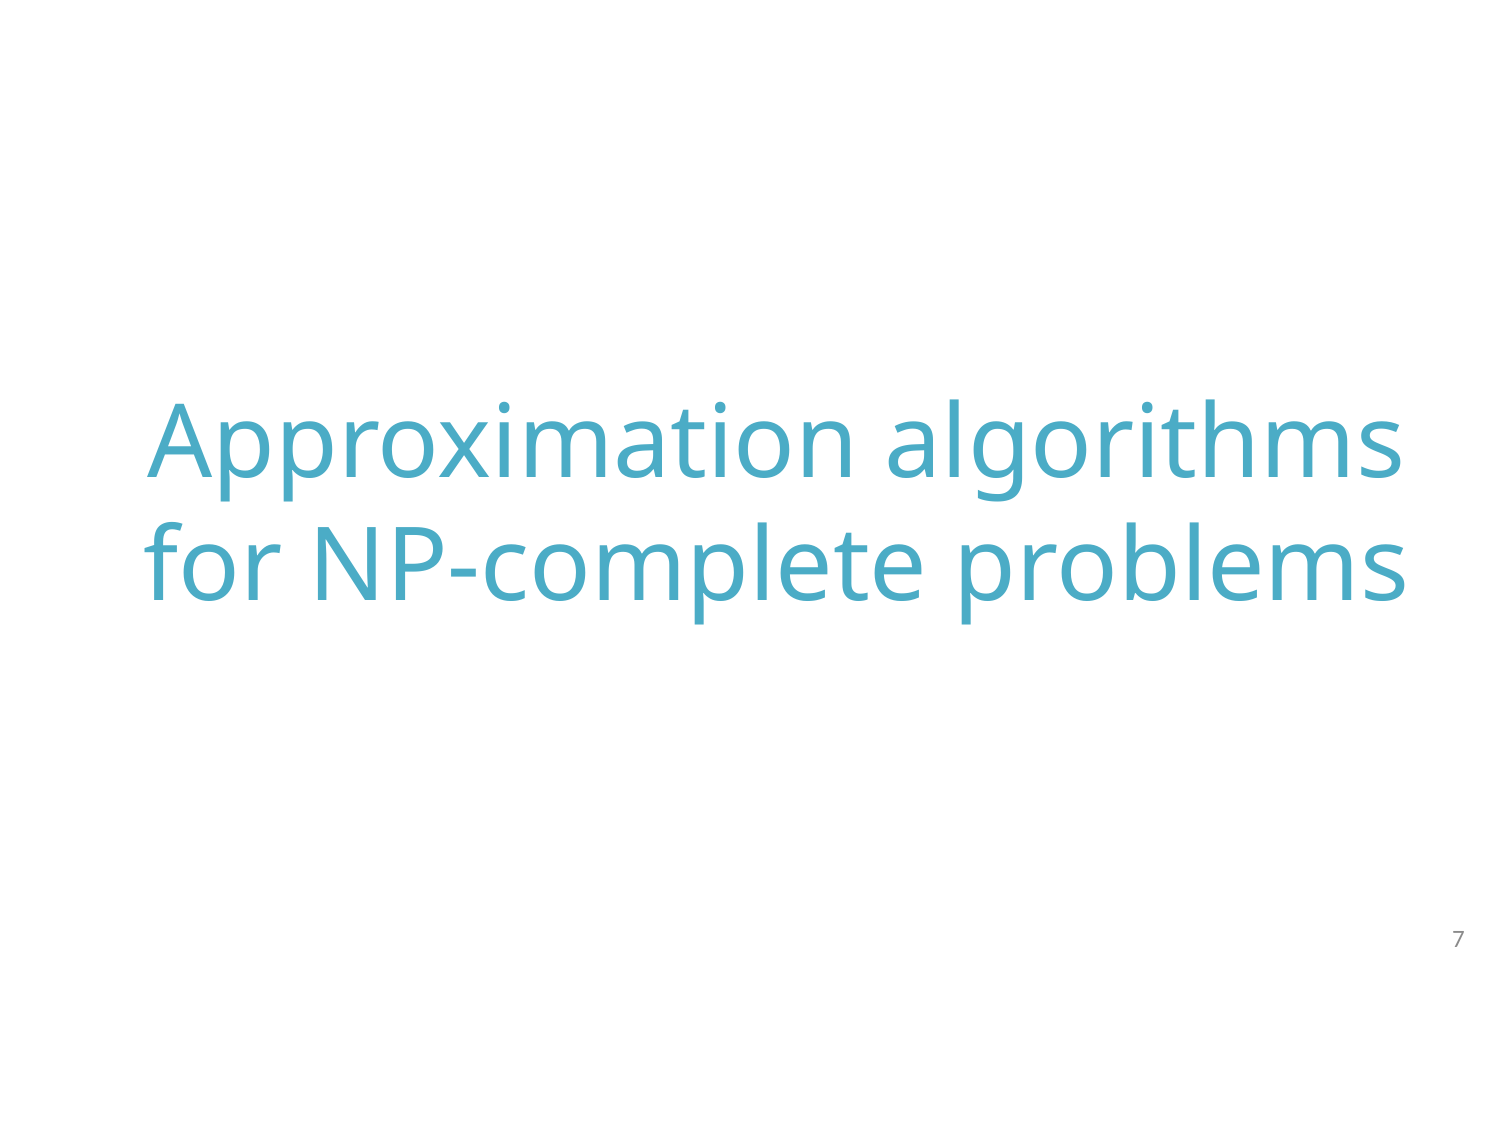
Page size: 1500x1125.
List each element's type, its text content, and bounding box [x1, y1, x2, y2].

slide_number 7 [1389, 905, 1480, 971]
title Approximation algorithms for NP-complete problems [127, 354, 1425, 642]
